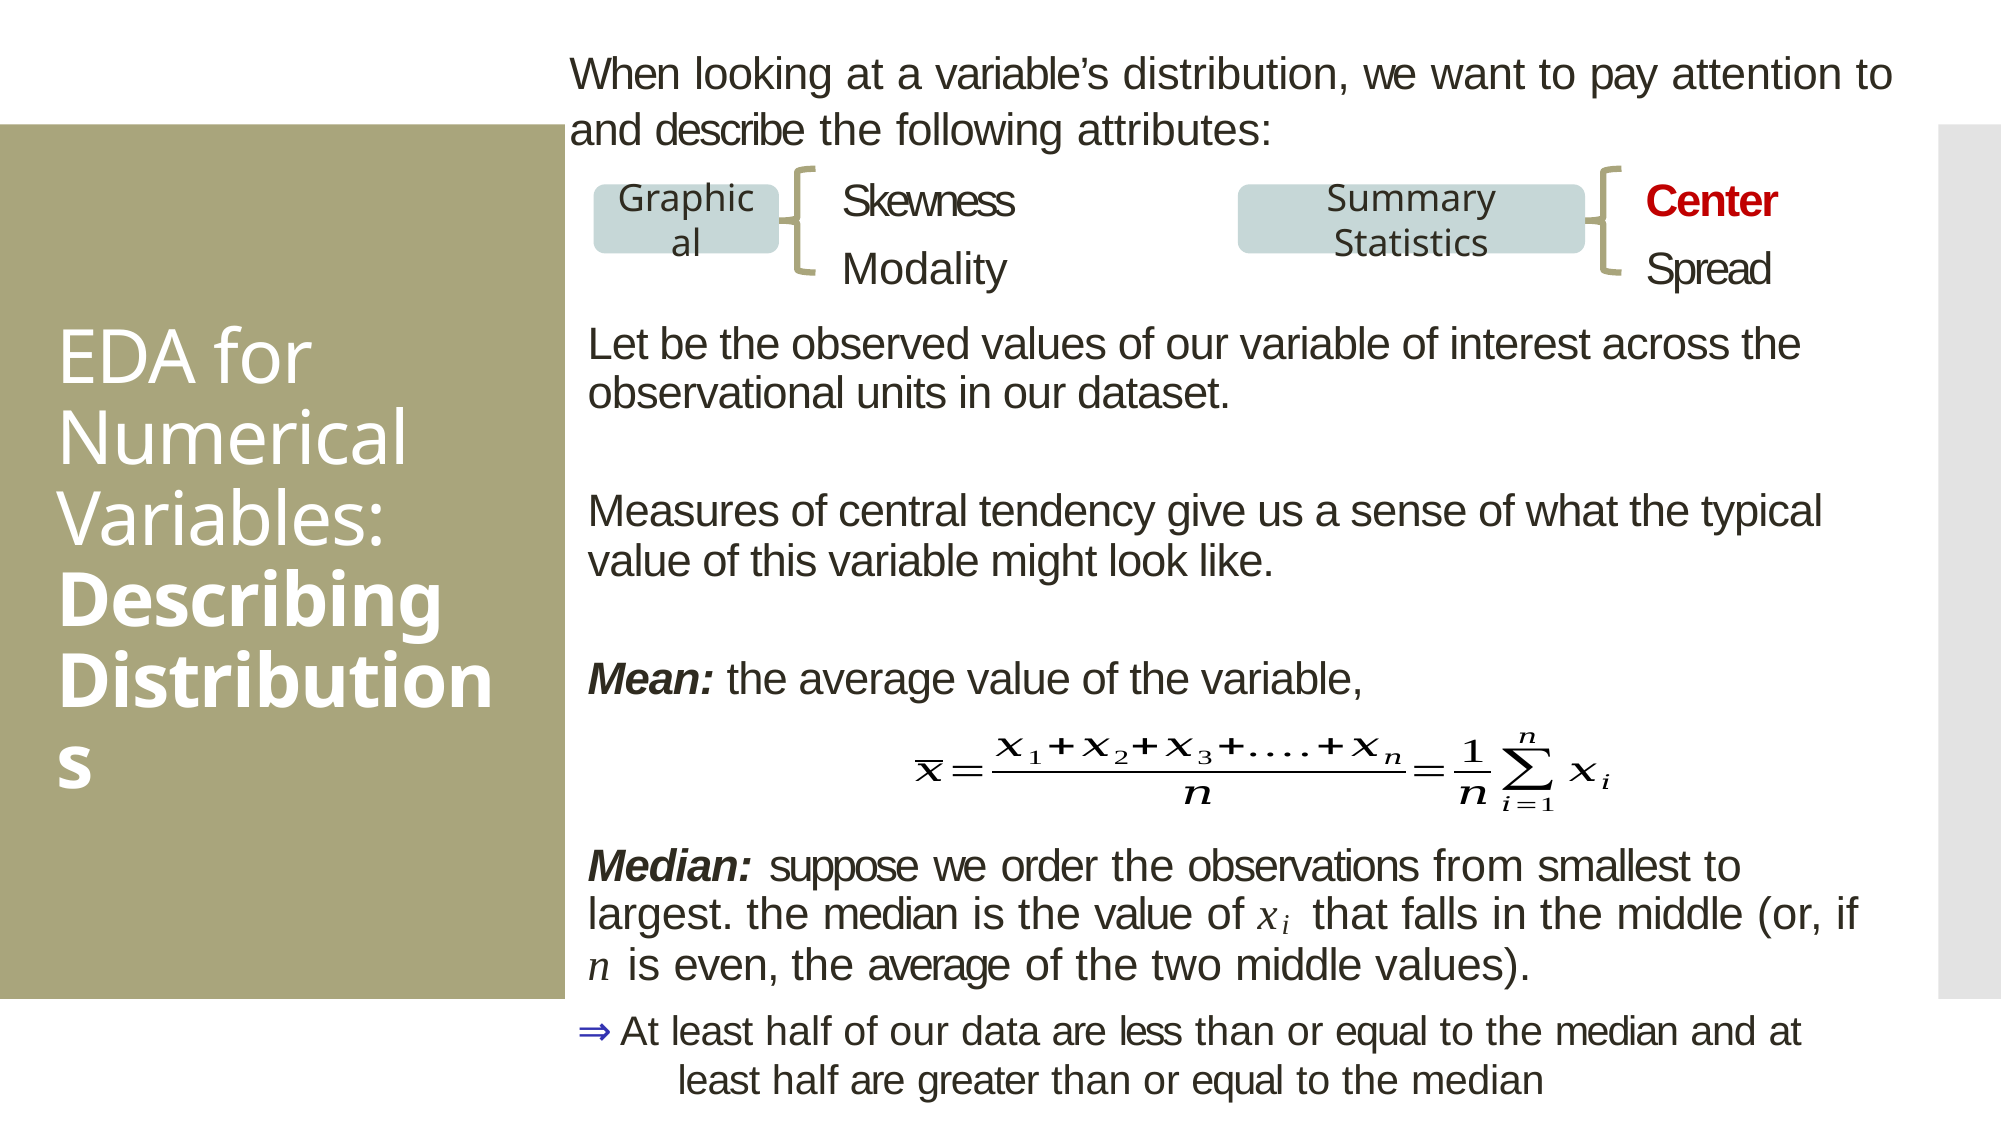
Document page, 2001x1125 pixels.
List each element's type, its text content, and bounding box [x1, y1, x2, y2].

text_box [1586, 168, 1622, 274]
text_box [780, 168, 816, 274]
text_box Skewness Modality [837, 153, 1057, 294]
title EDA for Numerical Variables: Describing Distributions [41, 184, 525, 940]
text_box Summary Statistics [1237, 183, 1586, 255]
text_box Median: suppose we order the observations from smallest to largest. the median is the value of xi that falls in the middle (or, if n is even, the average of the two middle values). ⇒At least half of our data are less than or equal to the median and at least half are greater than or equal to the median [565, 831, 1915, 1103]
text_box Center Spread [1641, 153, 1794, 294]
text_box When looking at a variable’s distribution, we want to pay attention to and describe the following attributes: [565, 41, 1959, 155]
text_box Graphical [592, 183, 780, 255]
